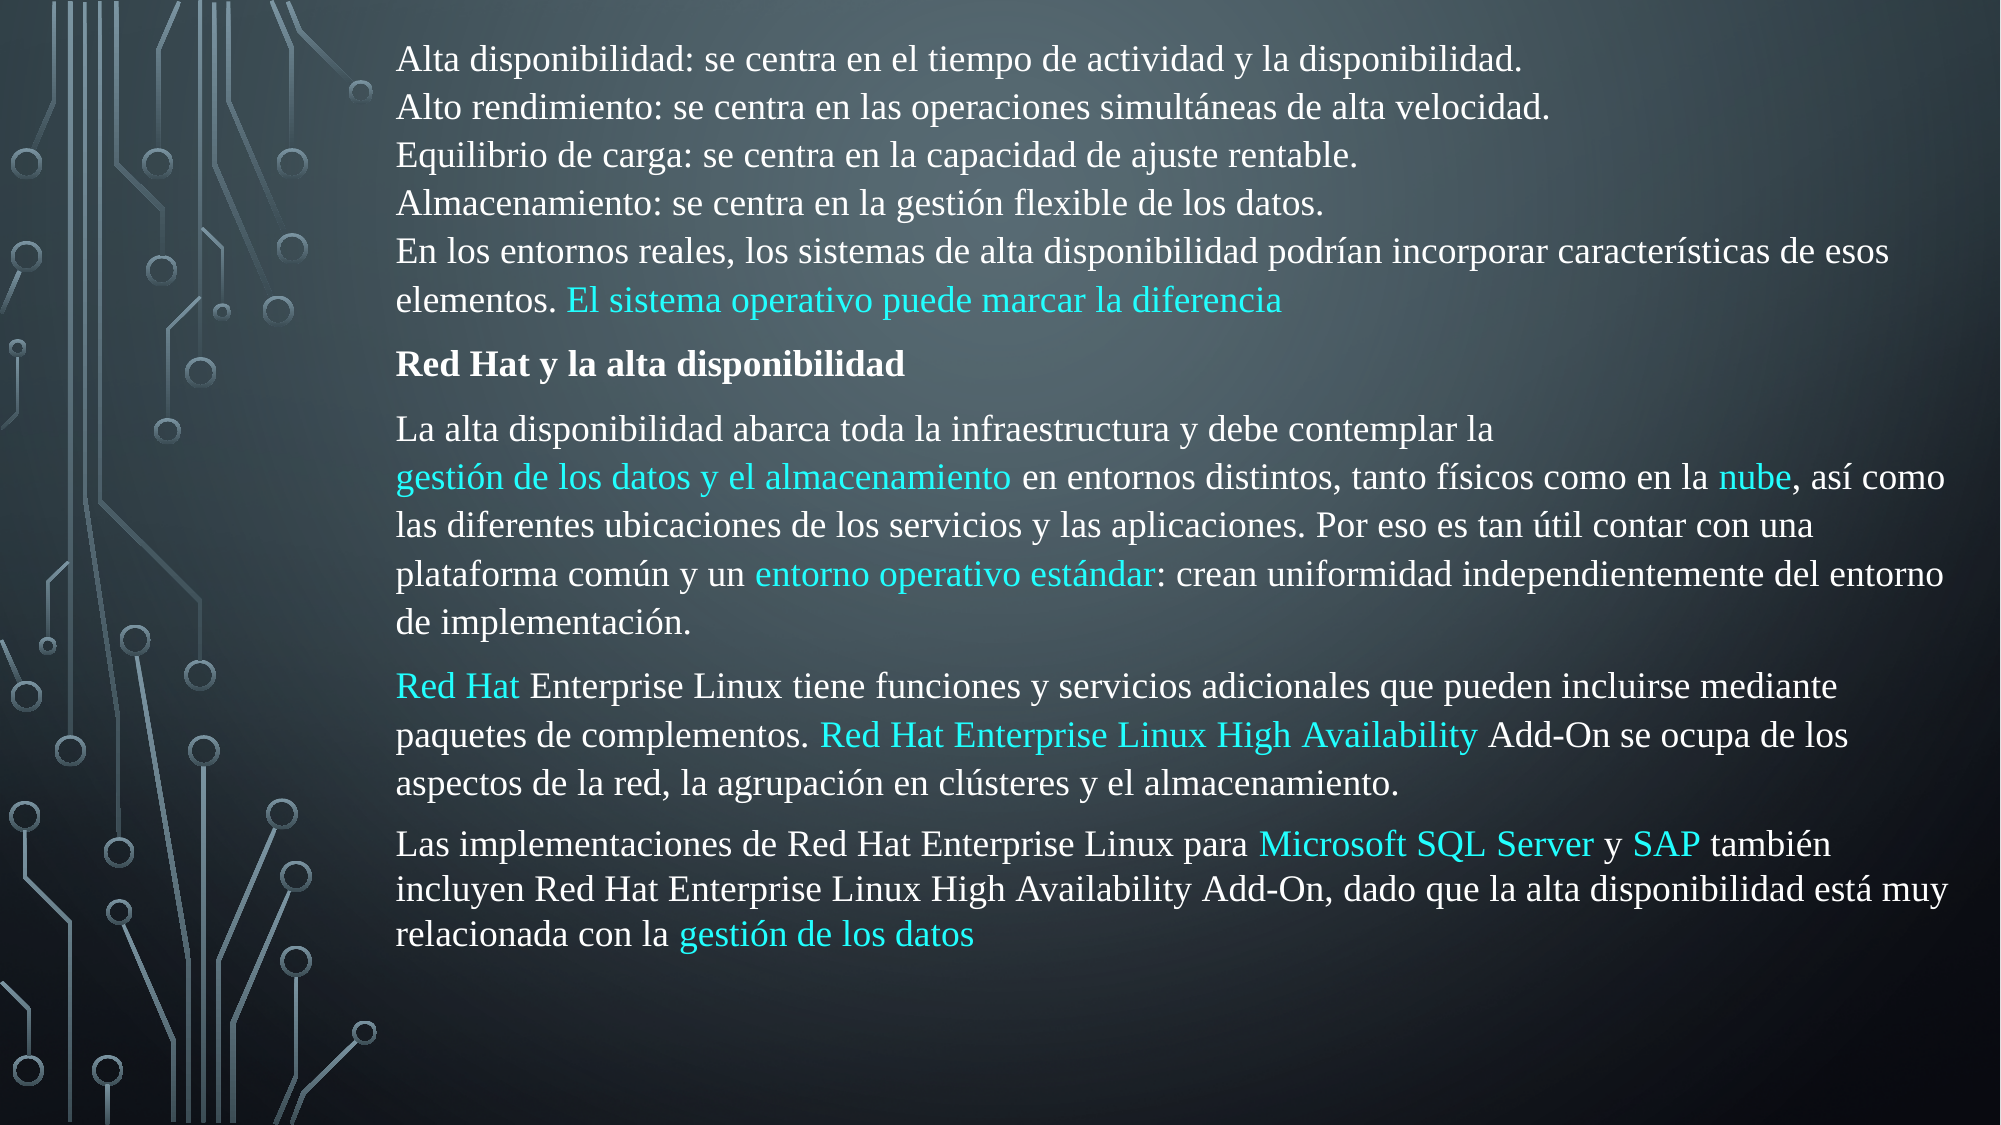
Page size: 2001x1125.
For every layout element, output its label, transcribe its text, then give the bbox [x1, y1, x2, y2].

text_box Alta disponibilidad: se centra en el tiempo de actividad y la disponibilidad. Alto rendimiento: se centra en las operaciones simultáneas de alta velocidad. Equilibrio de carga: se centra en la capacidad de ajuste rentable. Almacenamiento: se centra en la gestión flexible de los datos. En los entornos reales, los sistemas de alta disponibilidad podrían incorporar características de esos elementos. El sistema operativo puede marcar la diferencia Red Hat y la alta disponibilidad La alta disponibilidad abarca toda la infraestructura y debe contemplar la gestión de los datos y el almacenamiento en entornos distintos, tanto físicos como en la nube, así como las diferentes ubicaciones de los servicios y las aplicaciones. Por eso es tan útil contar con una plataforma común y un entorno operativo estándar: crean uniformidad independientemente del entorno de implementación. Red Hat Enterprise Linux tiene funciones y servicios adicionales que pueden incluirse mediante paquetes de complementos. Red Hat Enterprise Linux High Availability Add-On se ocupa de los aspectos de la red, la agrupación en clústeres y el almacenamiento. Las implementaciones de Red Hat Enterprise Linux para Microsoft SQL Server y SAP también incluyen Red Hat Enterprise Linux High Availability Add-On, dado que la alta disponibilidad está muy relacionada con la gestión de los datos [380, 23, 1974, 1000]
